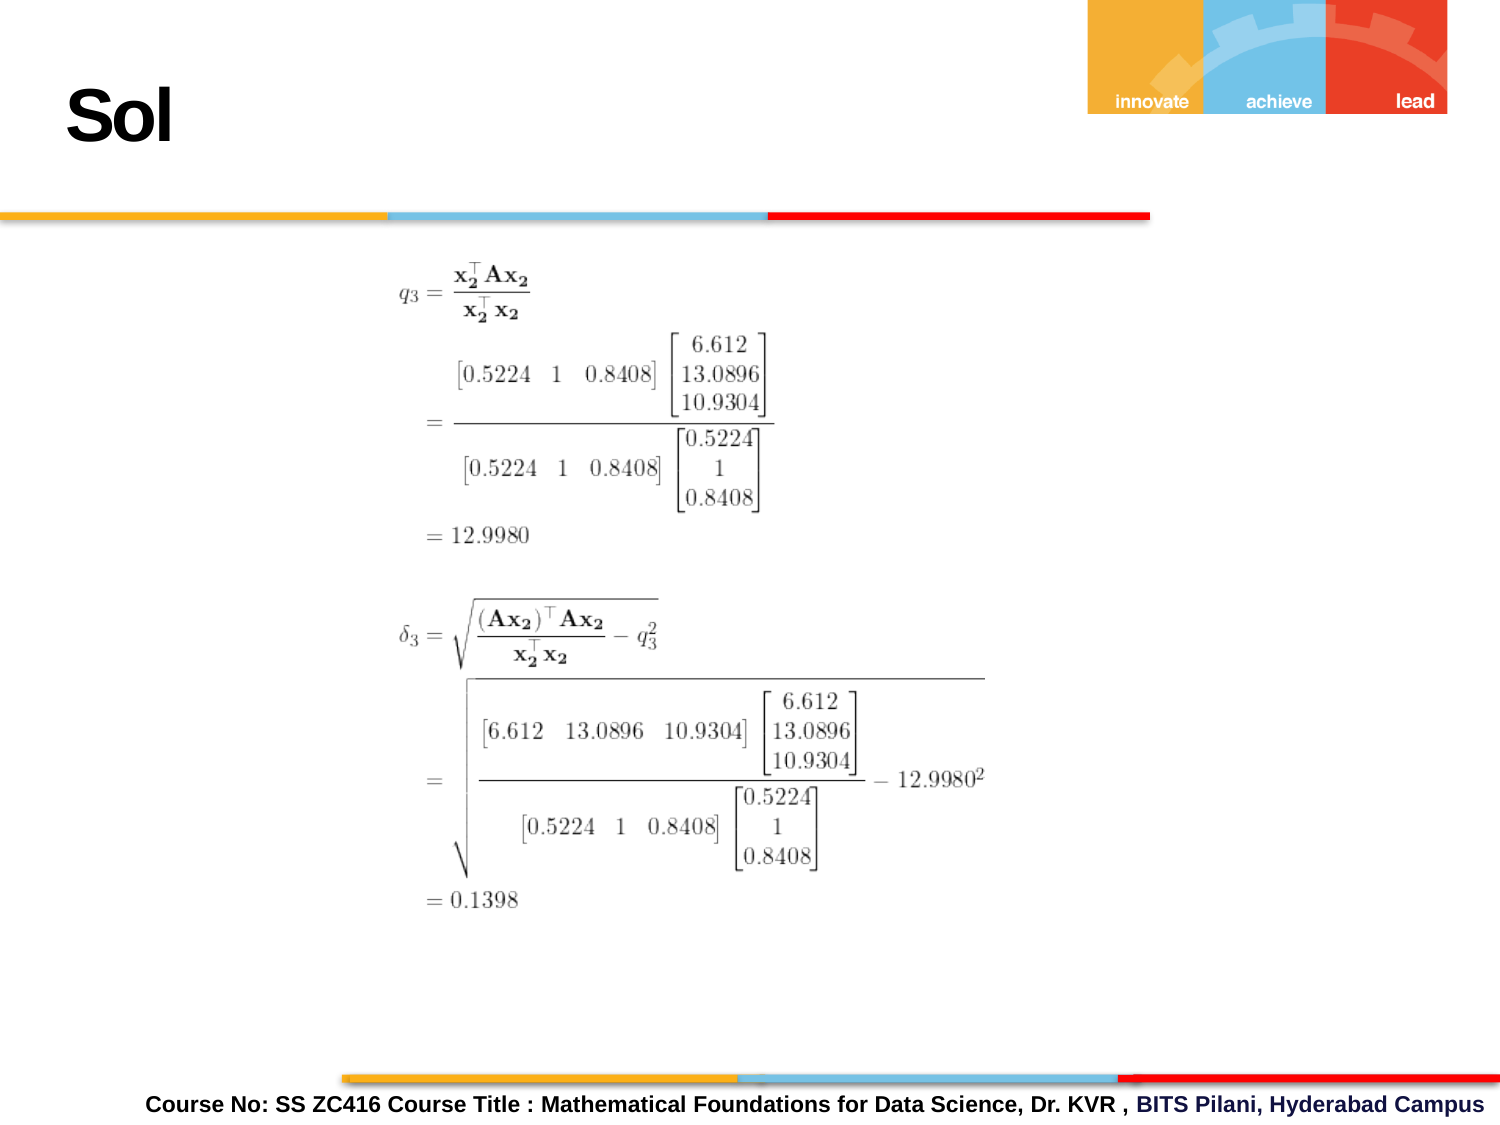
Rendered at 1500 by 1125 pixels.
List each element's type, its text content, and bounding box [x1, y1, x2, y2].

list Sol [50, 24, 1088, 213]
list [399, 262, 985, 910]
picture [1087, 0, 1448, 114]
